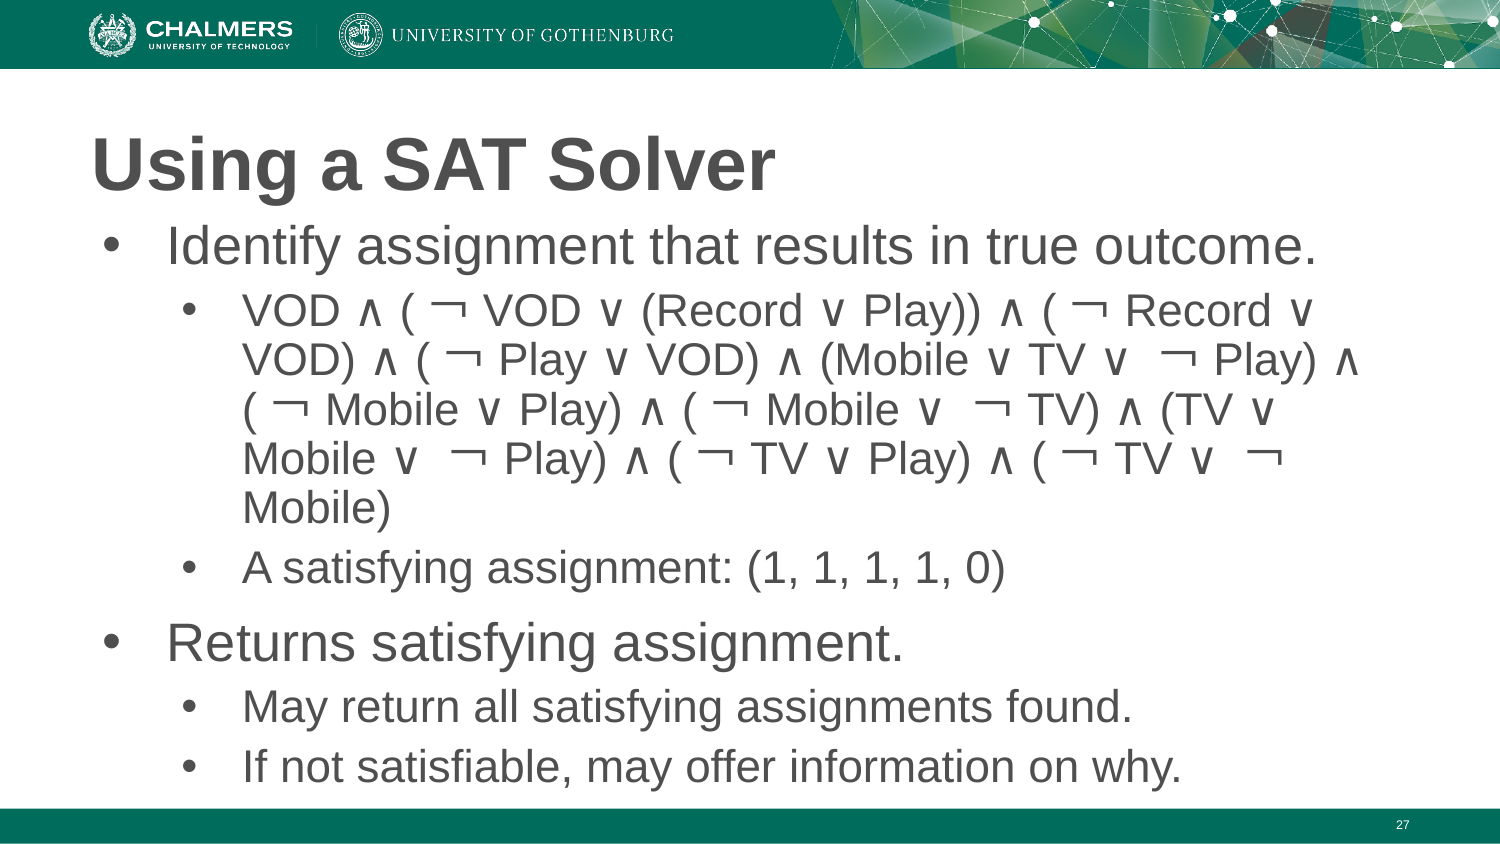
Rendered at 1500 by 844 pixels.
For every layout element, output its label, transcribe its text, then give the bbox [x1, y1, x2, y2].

title Using a SAT Solver [76, 100, 1425, 210]
picture [759, 0, 1500, 68]
list Identify assignment that results in true outcome. VOD ∧ (￢VOD ∨ (Record ∨ Play)) ∧ (￢Record ∨ VOD) ∧ (￢Play ∨ VOD) ∧ (Mobile ∨ TV ∨ ￢Play) ∧ (￢Mobile ∨ Play) ∧ (￢Mobile ∨ ￢TV) ∧ (TV ∨ Mobile ∨ ￢Play) ∧ (￢TV ∨ Play) ∧ (￢TV ∨ ￢Mobile) A satisfying assignment: (1, 1, 1, 1, 0) Returns satisfying assignment. May return all satisfying assignments found. If not satisfiable, may offer information on why. [76, 210, 1425, 782]
picture [64, 0, 696, 85]
slide_number ‹#› [1074, 809, 1425, 844]
